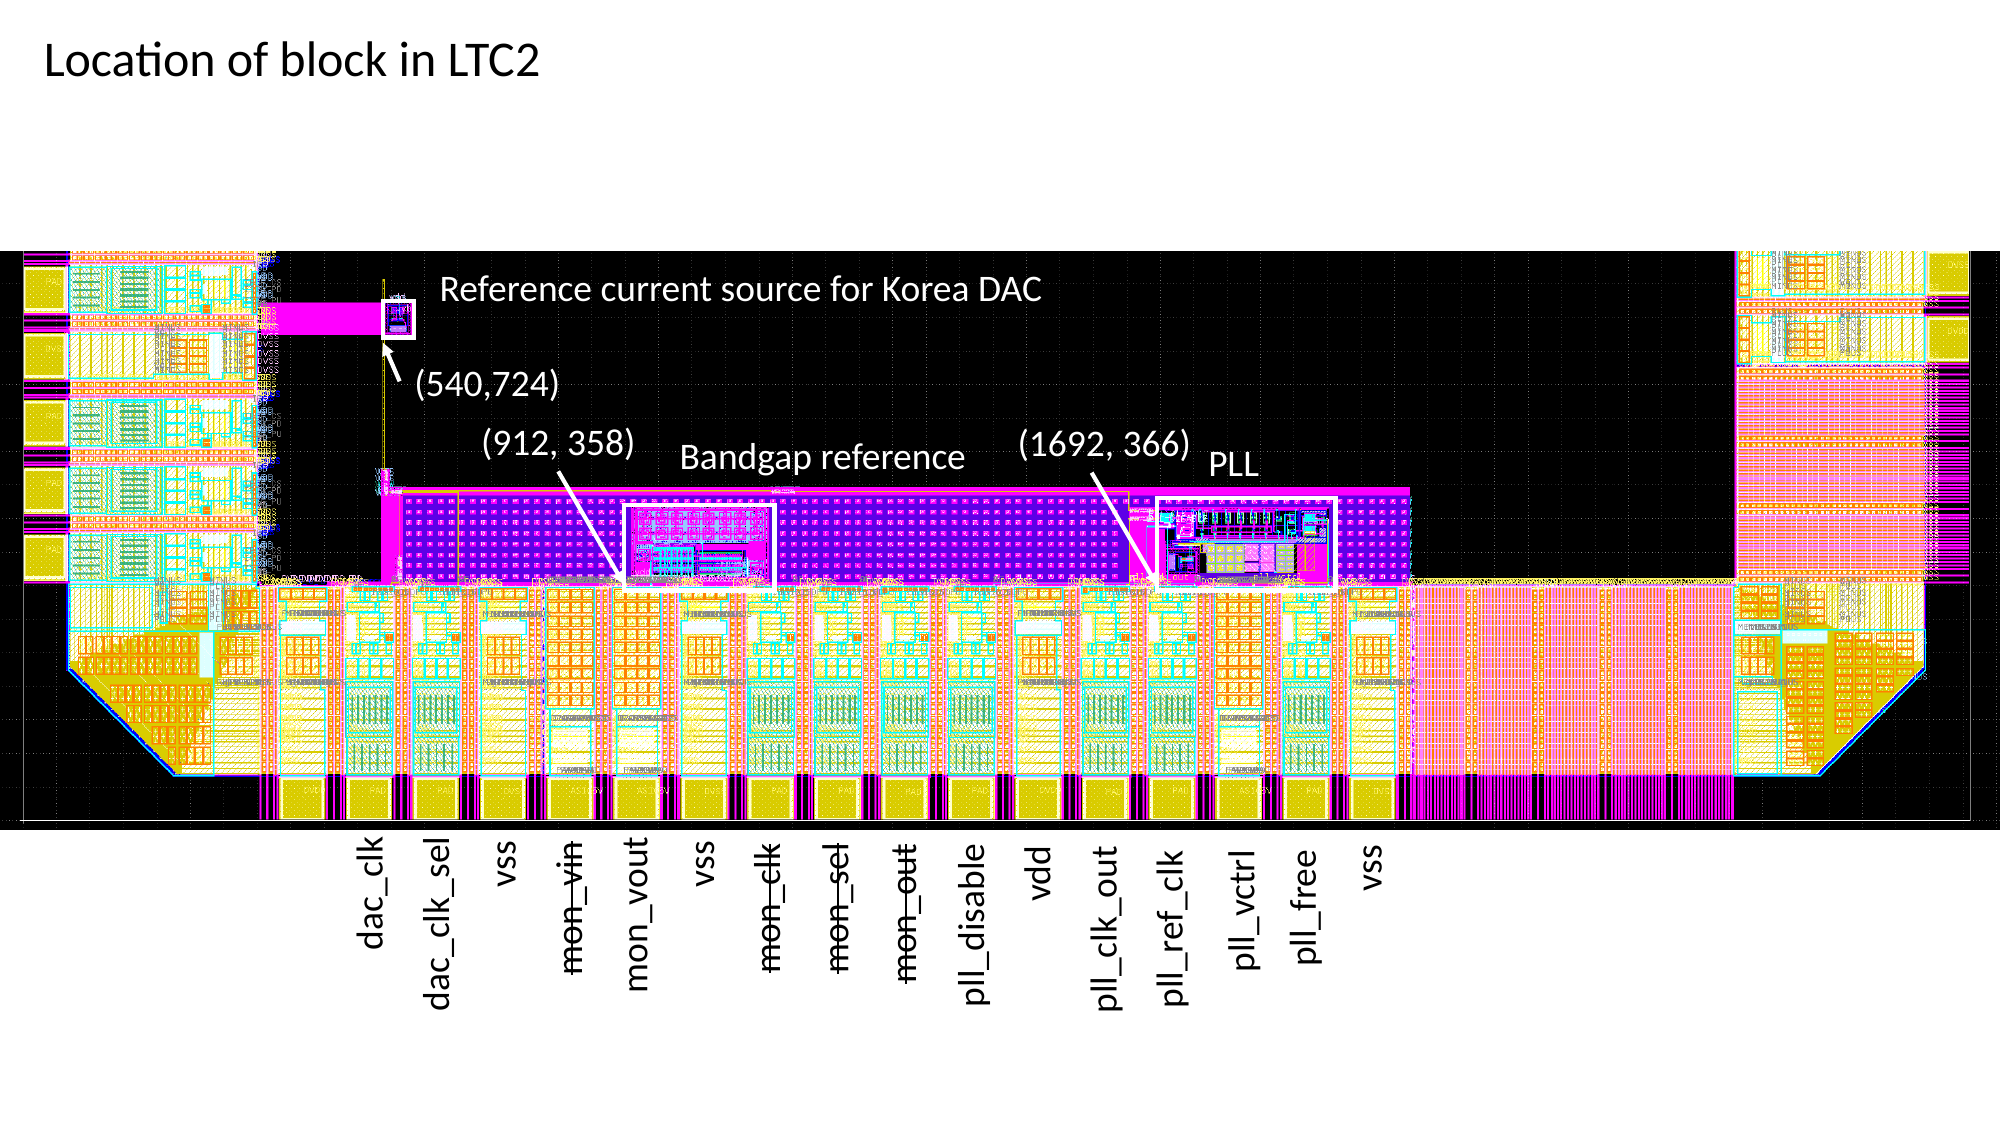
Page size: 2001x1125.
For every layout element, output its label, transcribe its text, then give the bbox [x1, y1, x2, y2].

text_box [382, 342, 399, 383]
text_box mon_clk [735, 830, 796, 988]
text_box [1091, 472, 1158, 586]
text_box dac_clk_sel [404, 830, 464, 1026]
text_box mon_vin [537, 830, 597, 990]
text_box Location of block in LTC2 [29, 18, 556, 94]
text_box mon_out [871, 830, 932, 999]
text_box vdd [1005, 831, 1066, 917]
text_box pll_disable [939, 830, 1000, 1022]
text_box vss [470, 830, 531, 902]
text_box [557, 470, 625, 585]
text_box mon_sel [803, 830, 864, 989]
text_box pll_clk_out [1071, 831, 1132, 1029]
text_box vss [669, 830, 729, 902]
text_box dac_clk [337, 830, 398, 965]
text_box pll_free [1270, 834, 1331, 982]
text_box pll_vctrl [1209, 835, 1270, 988]
text_box pll_ref_clk [1137, 835, 1198, 1024]
text_box mon_vout [602, 830, 663, 1009]
picture [0, 251, 2000, 830]
text_box vss [1336, 830, 1397, 906]
